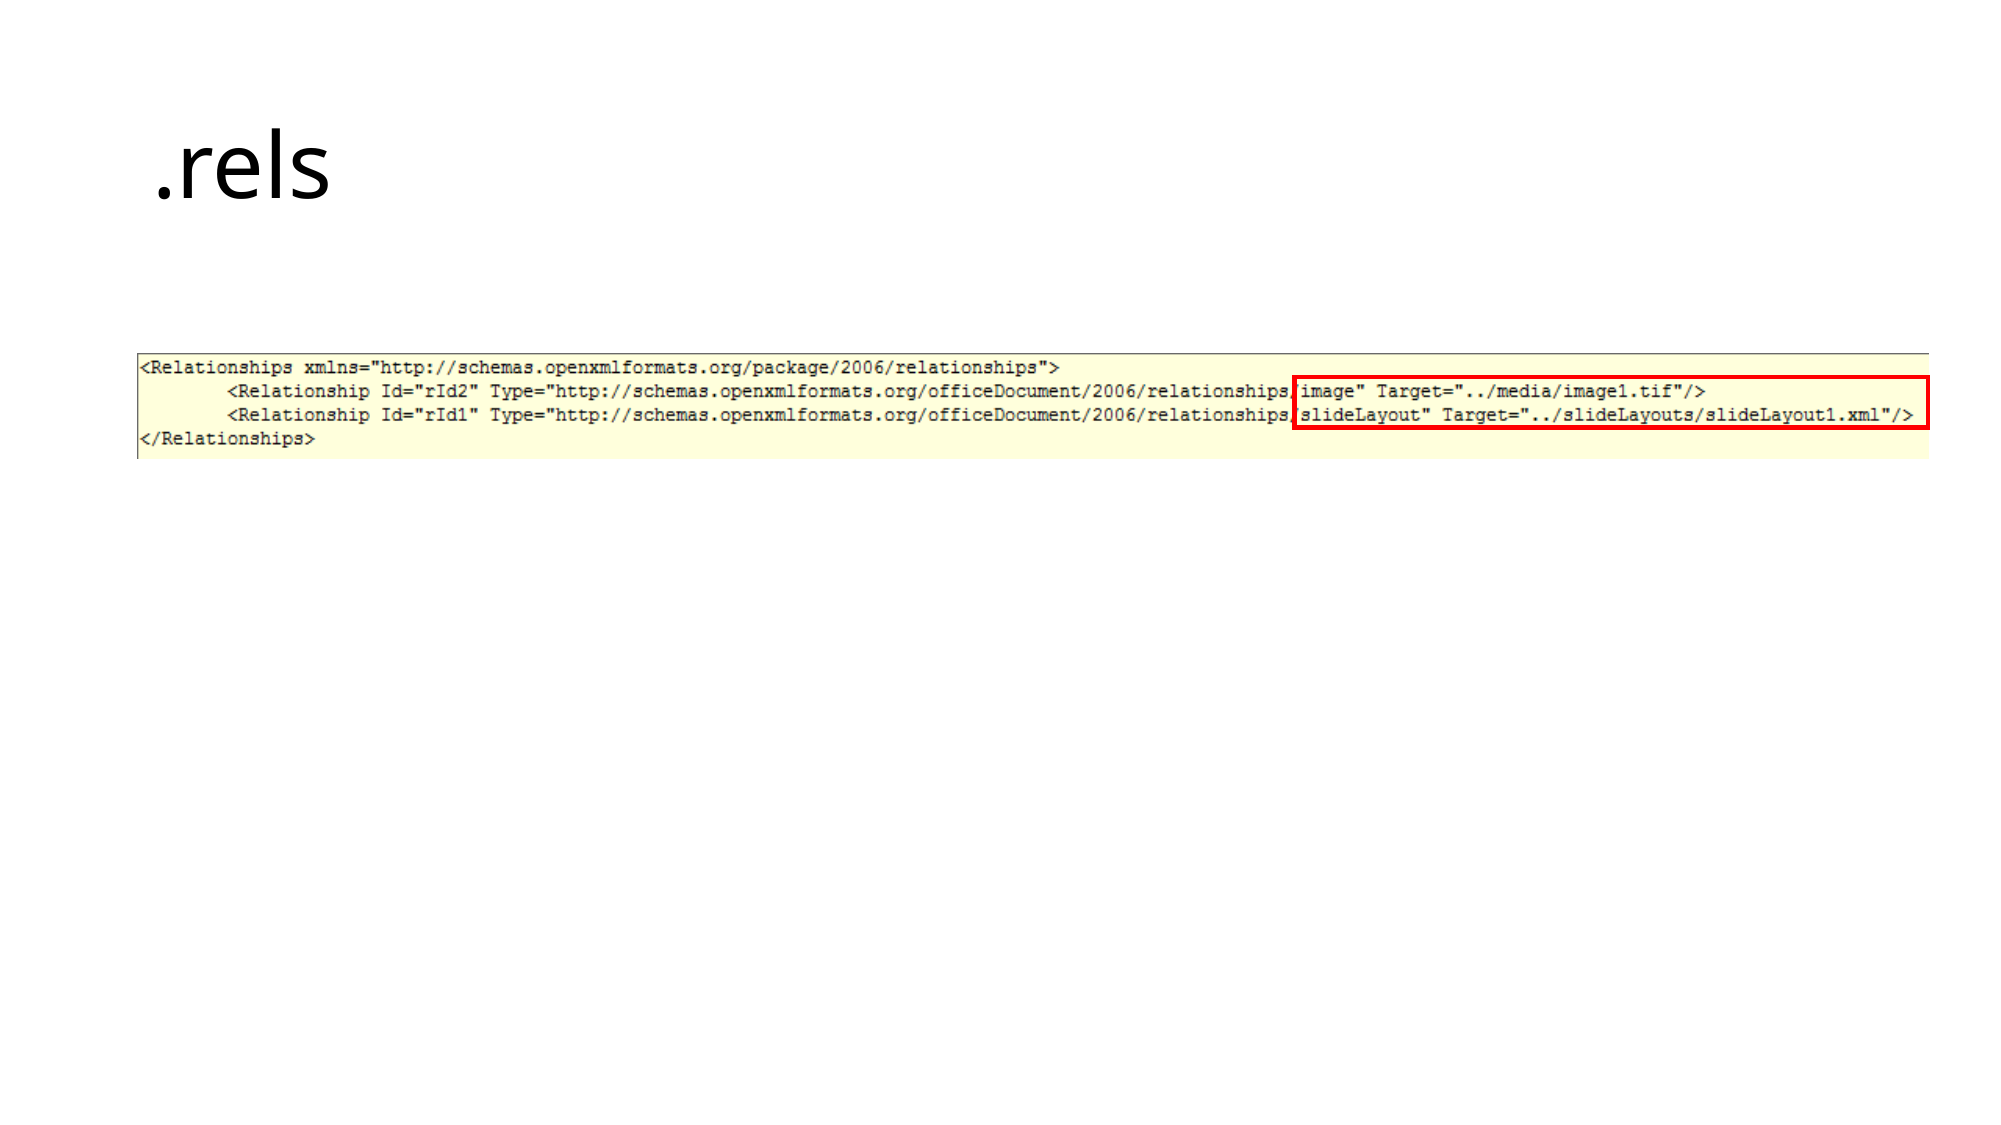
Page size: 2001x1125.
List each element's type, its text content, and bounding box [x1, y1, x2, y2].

picture [137, 353, 1929, 459]
title .rels [137, 59, 1863, 278]
